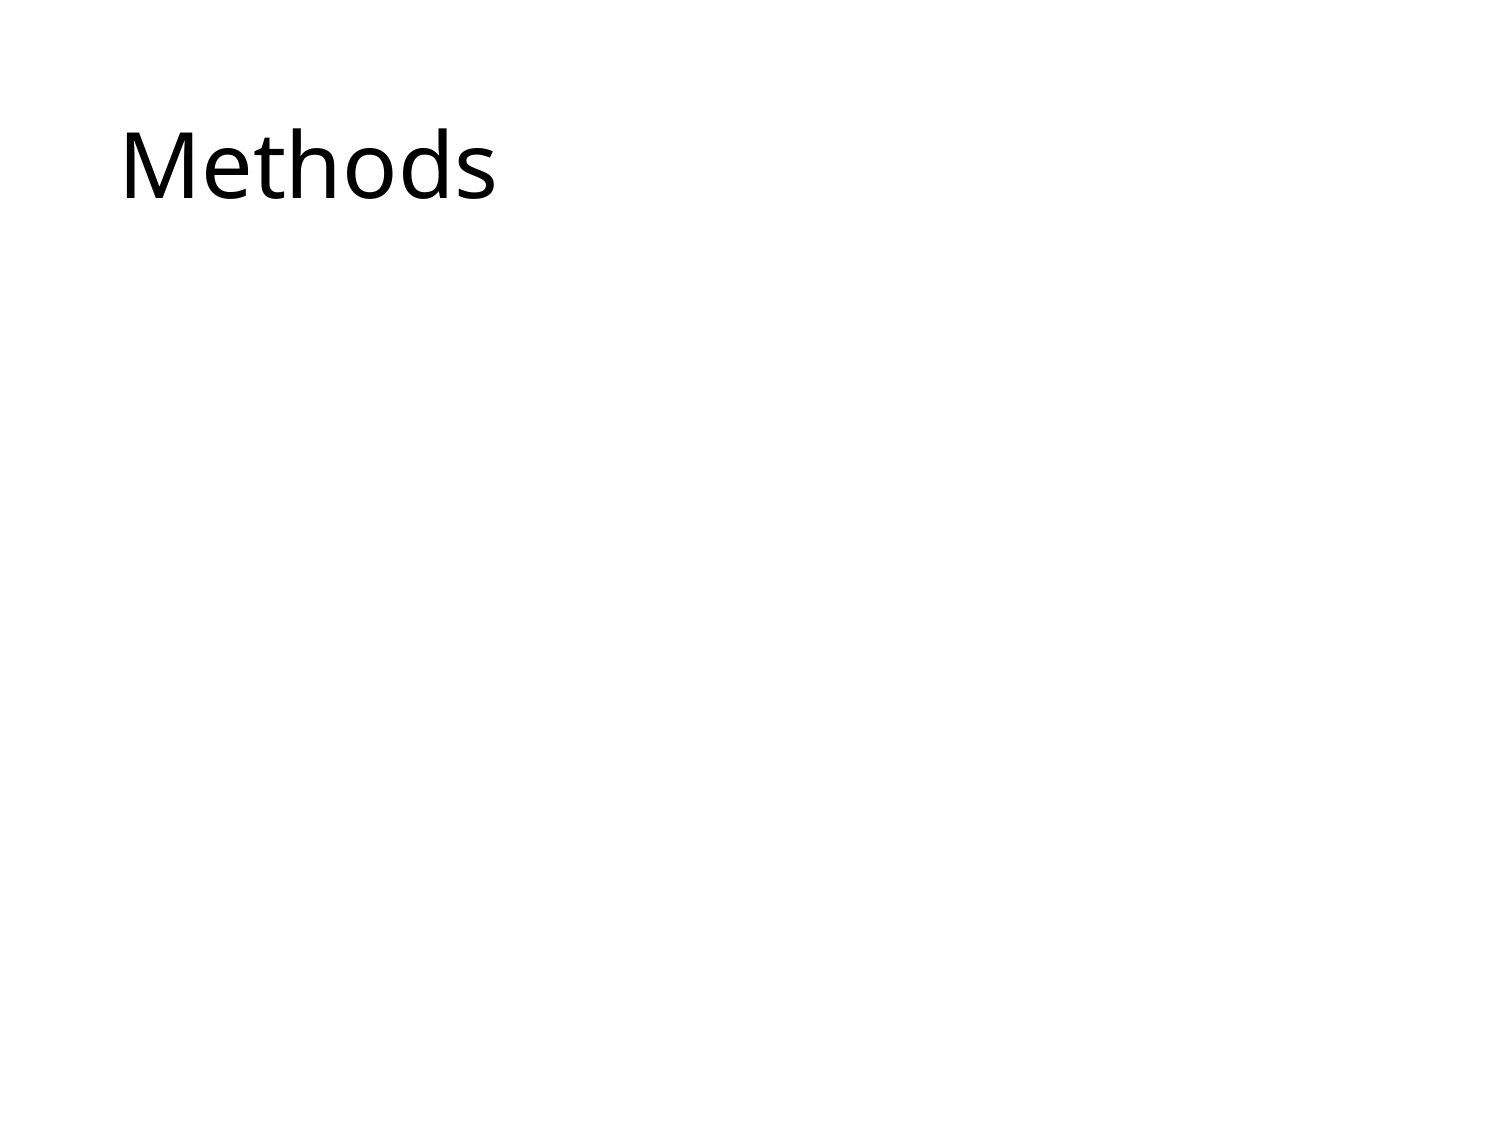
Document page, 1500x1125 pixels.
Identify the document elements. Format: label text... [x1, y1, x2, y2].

title Methods [103, 59, 1397, 278]
